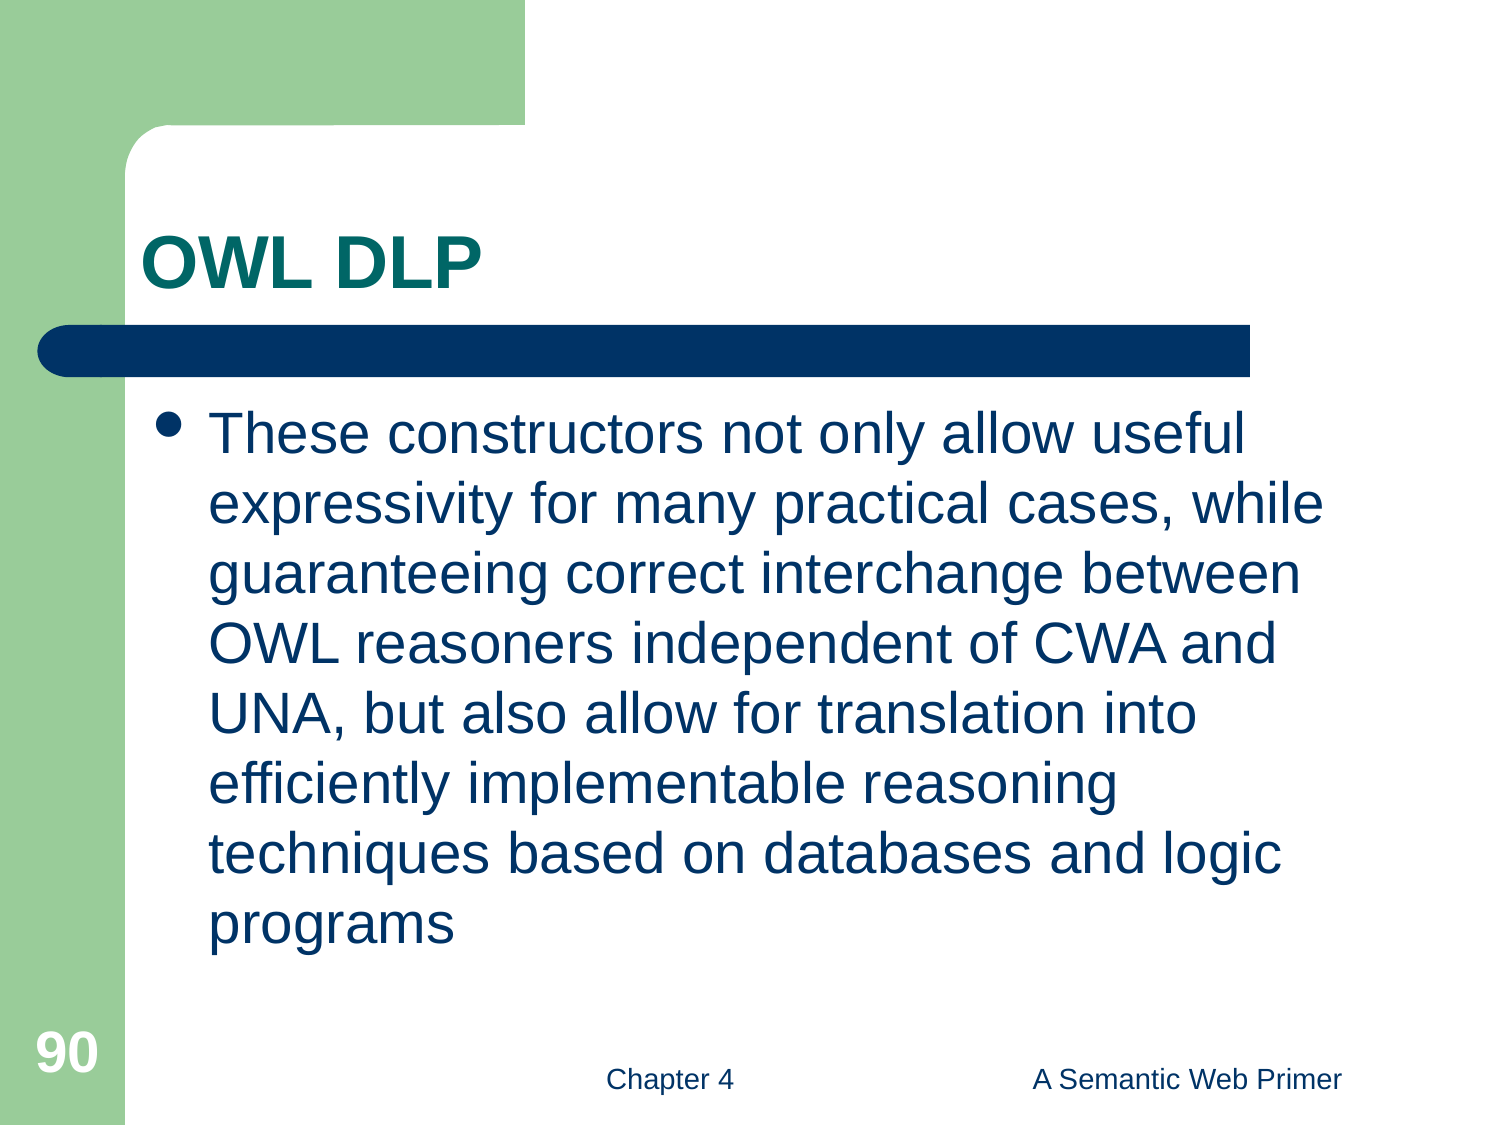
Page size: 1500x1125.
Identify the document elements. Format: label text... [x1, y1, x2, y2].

footer A Semantic Web Primer [949, 1024, 1426, 1104]
slide_number 90 [0, 1011, 136, 1092]
slide_number Chapter 4 [399, 1024, 750, 1104]
title OWL DLP [125, 125, 1425, 313]
list These constructors not only allow useful expressivity for many practical cases, while guaranteeing correct interchange between OWL reasoners independent of CWA and UNA, but also allow for translation into efficiently implementable reasoning techniques based on databases and logic programs [137, 387, 1400, 999]
